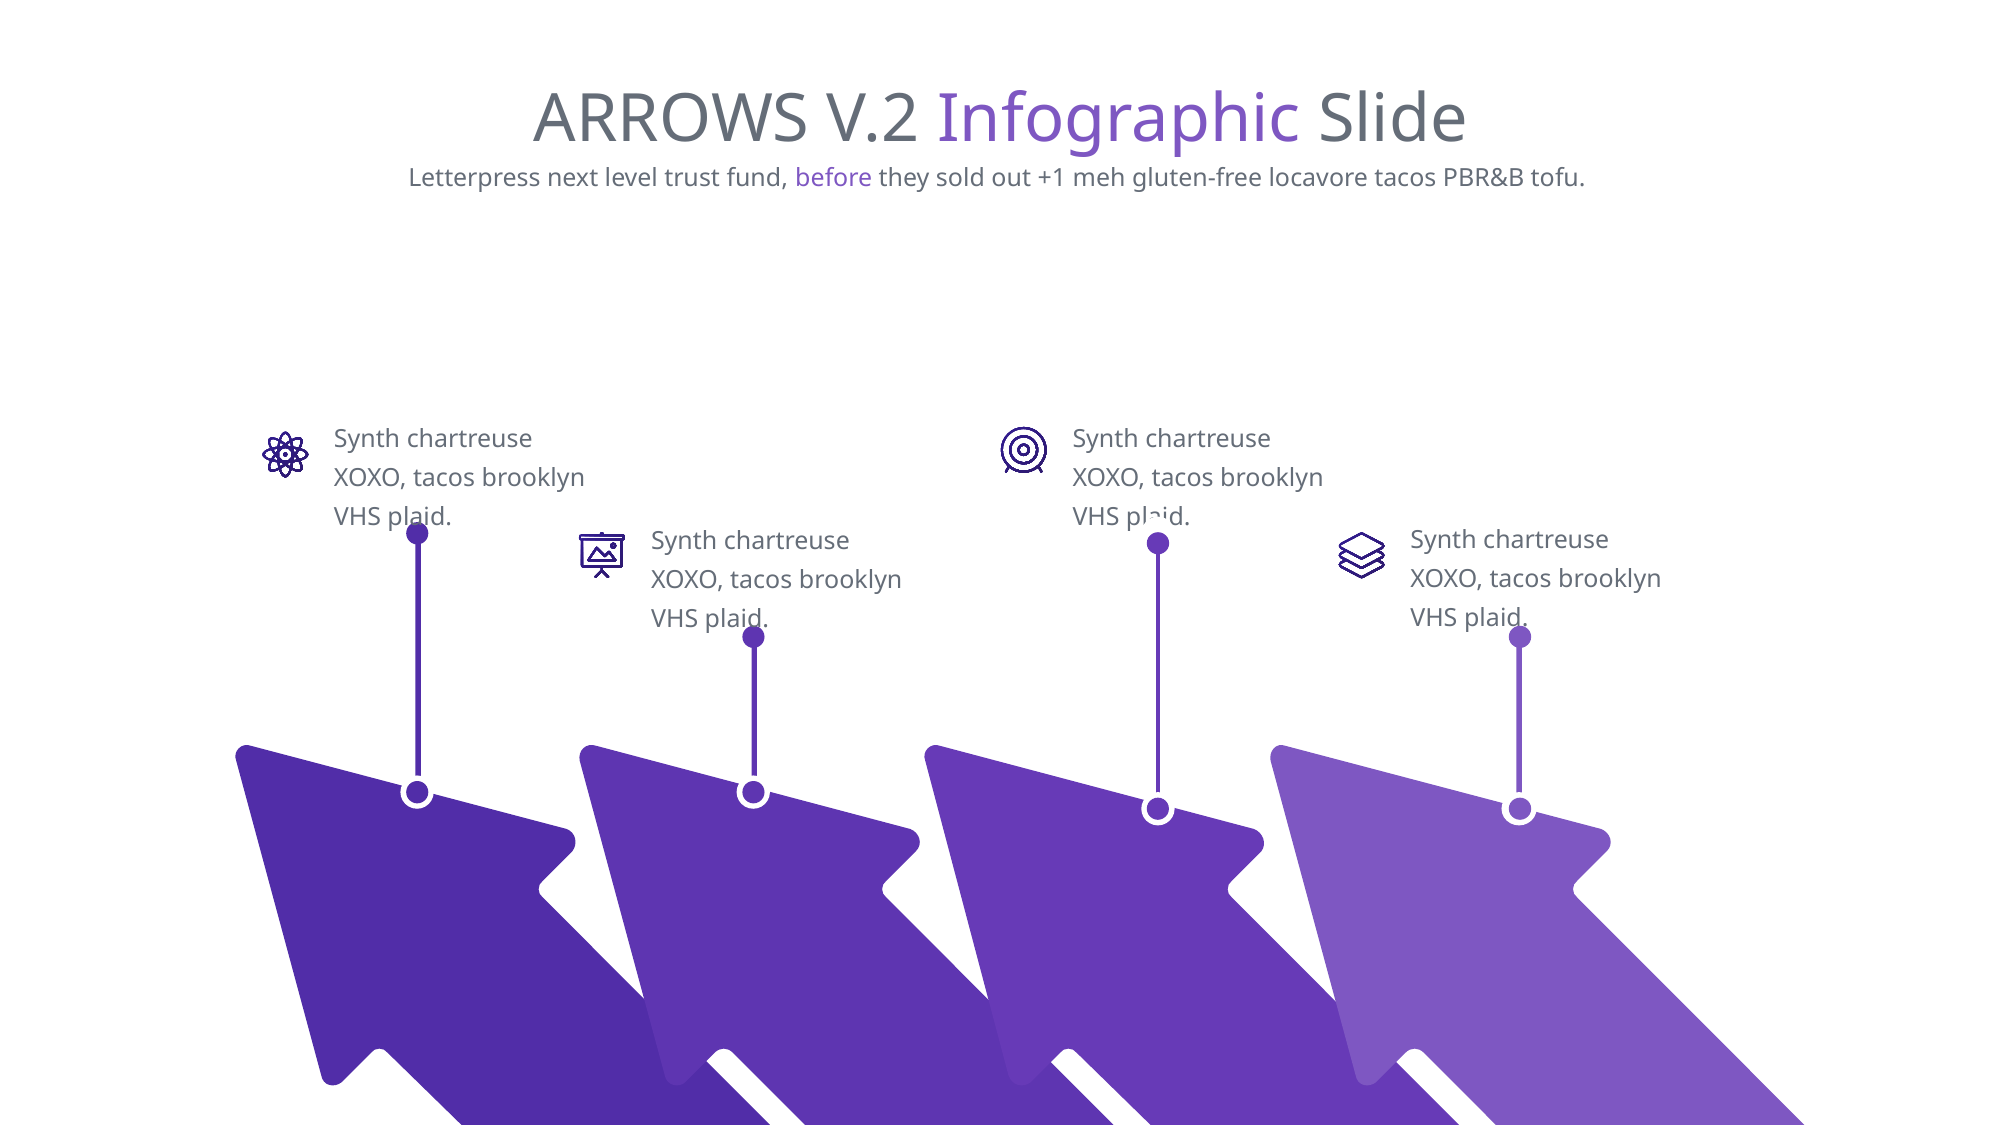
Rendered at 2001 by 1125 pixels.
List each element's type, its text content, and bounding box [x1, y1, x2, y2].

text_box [578, 507, 928, 602]
text_box Letterpress next level trust fund, before they sold out +1 meh gluten-free locavore tacos PBR&B tofu. [393, 154, 1609, 199]
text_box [1268, 625, 1805, 1125]
text_box ARROWS V.2 Infographic Slide [381, 66, 1621, 162]
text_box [1000, 405, 1362, 500]
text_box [262, 405, 624, 500]
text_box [232, 522, 770, 1125]
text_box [1338, 507, 1700, 602]
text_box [921, 516, 1460, 1125]
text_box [577, 625, 921, 1125]
